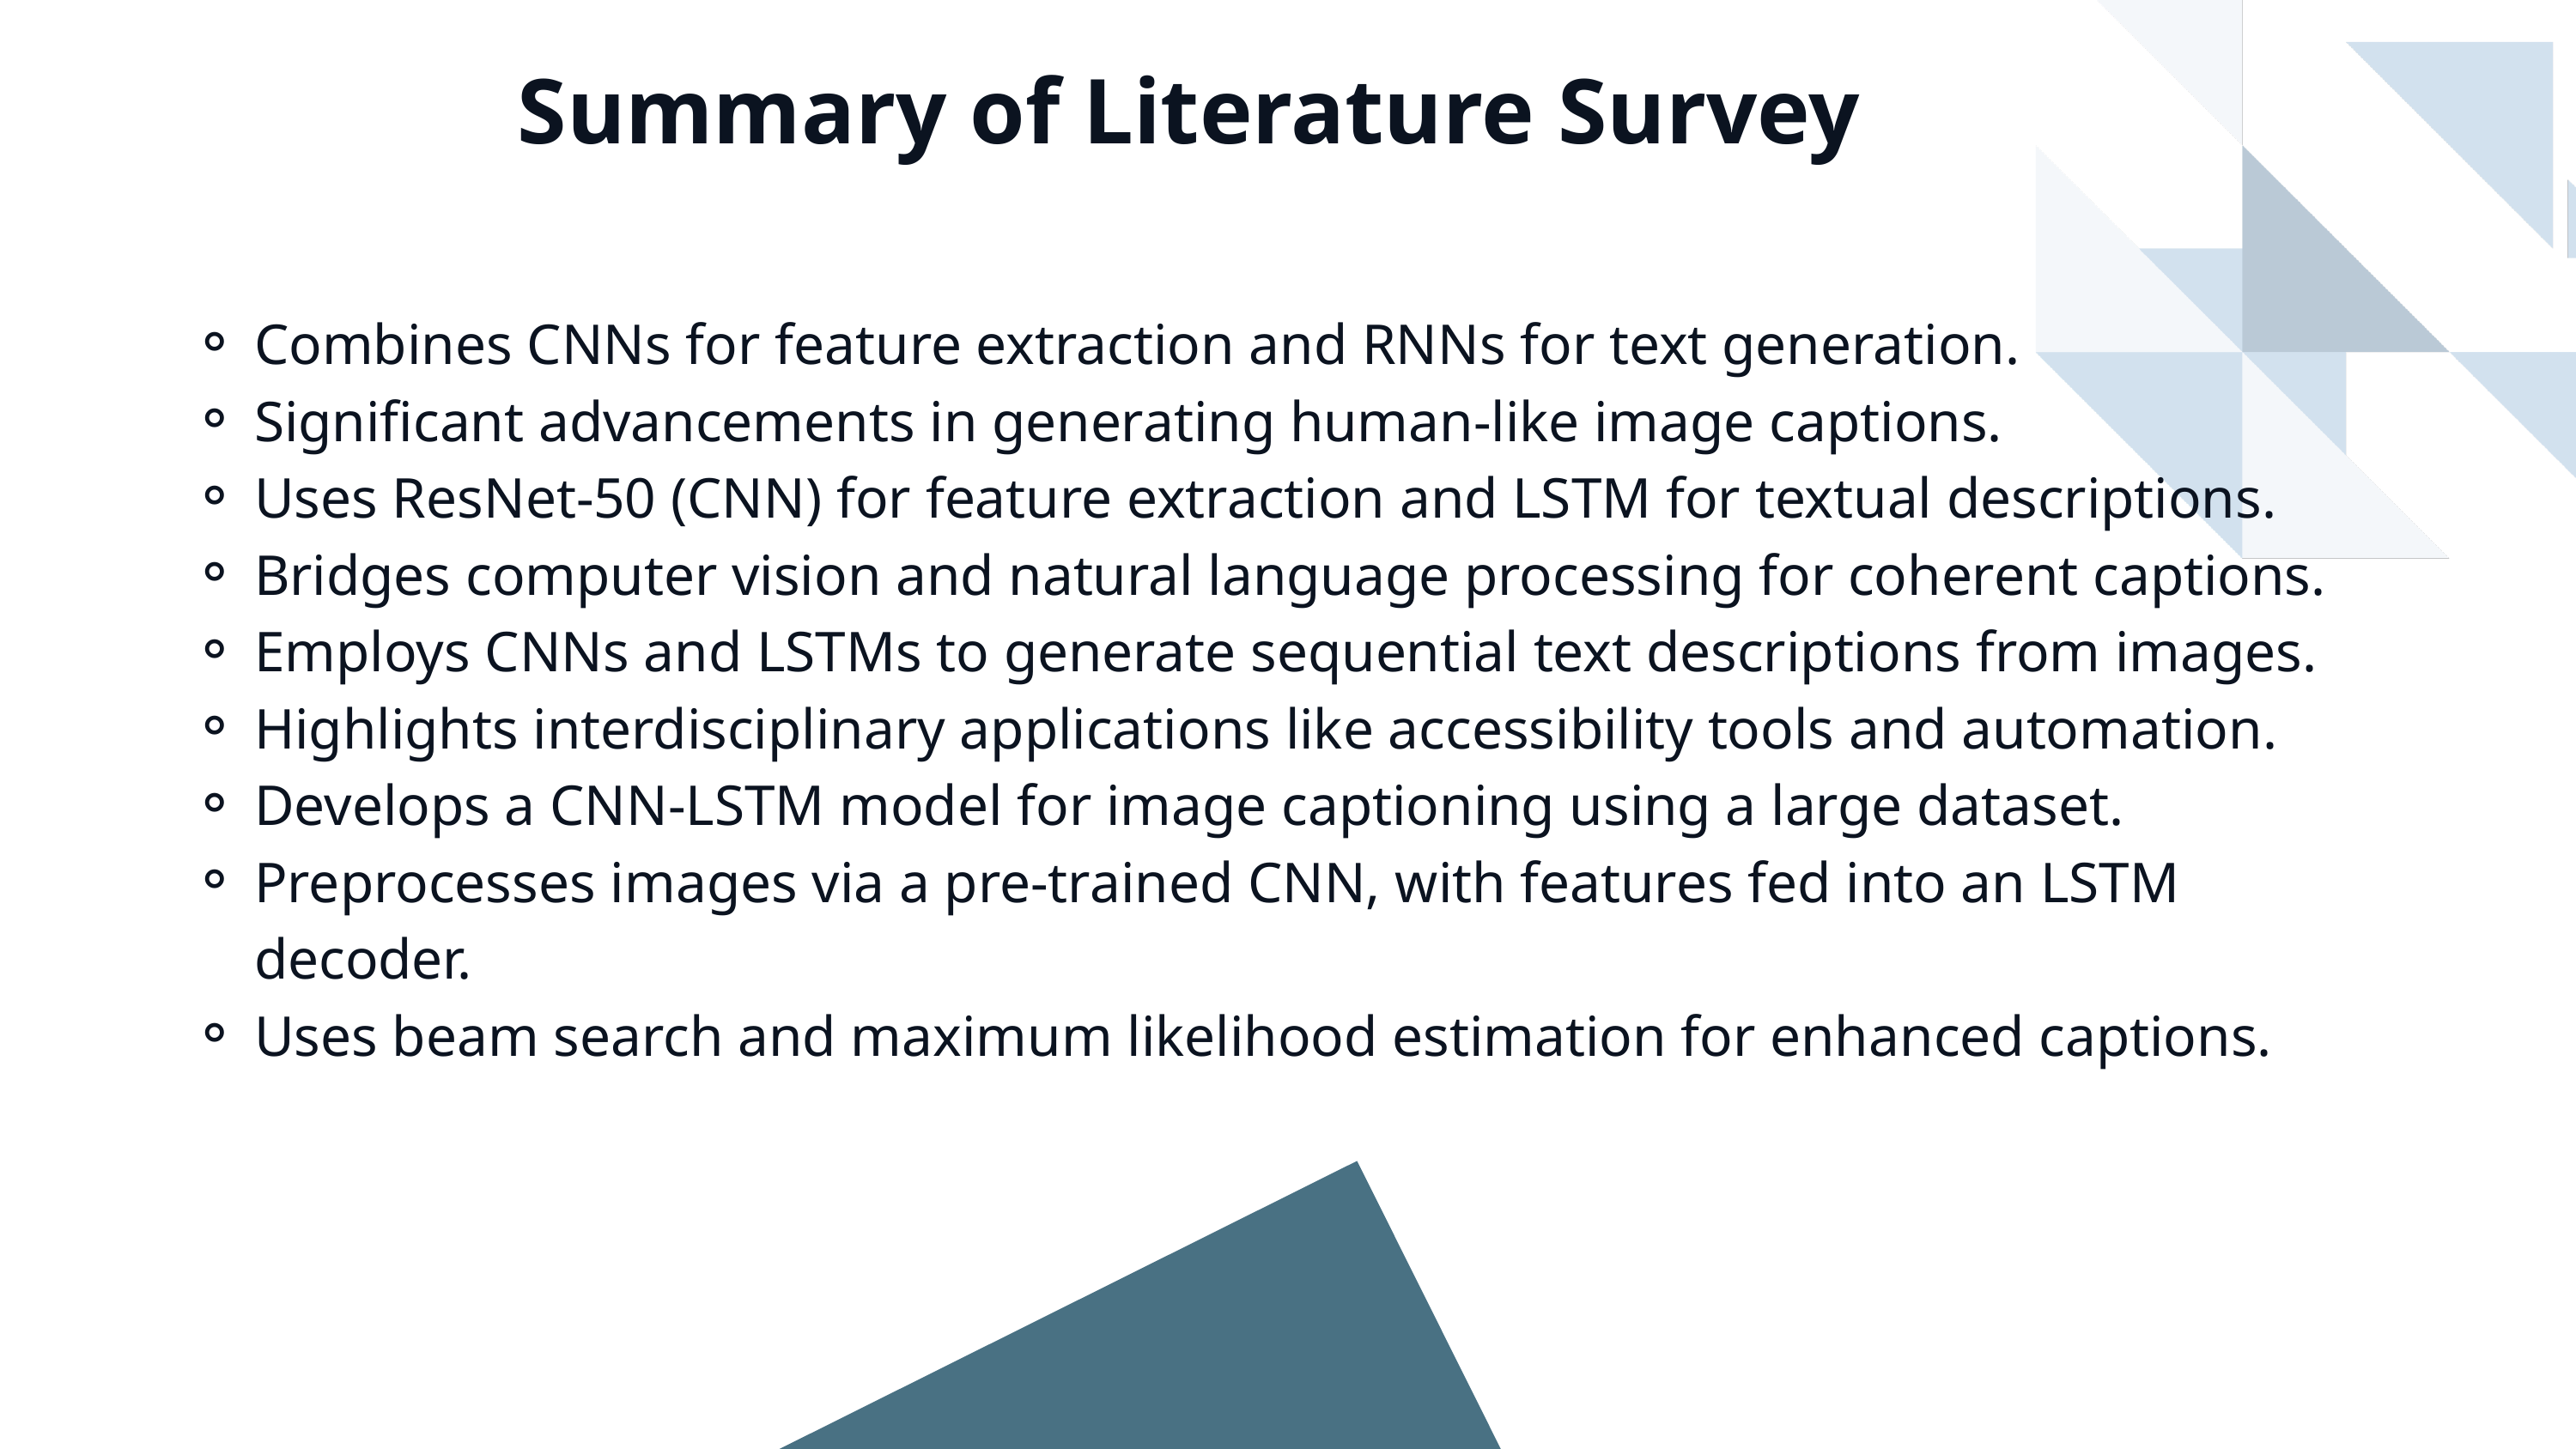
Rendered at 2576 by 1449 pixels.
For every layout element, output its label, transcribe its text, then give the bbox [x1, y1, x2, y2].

text_box Combines CNNs for feature extraction and RNNs for text generation. Significant advancements in generating human-like image captions. Uses ResNet-50 (CNN) for feature extraction and LSTM for textual descriptions. Bridges computer vision and natural language processing for coherent captions. Employs CNNs and LSTMs to generate sequential text descriptions from images. Highlights interdisciplinary applications like accessibility tools and automation. Develops a CNN-LSTM model for image captioning using a large dataset. Preprocesses images via a pre-trained CNN, with features fed into an LSTM decoder. Uses beam search and maximum likelihood estimation for enhanced captions. [67, 298, 2342, 1144]
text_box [772, 1111, 1278, 1449]
text_box [2035, 0, 2576, 559]
text_box Summary of Literature Survey [517, 74, 2233, 162]
